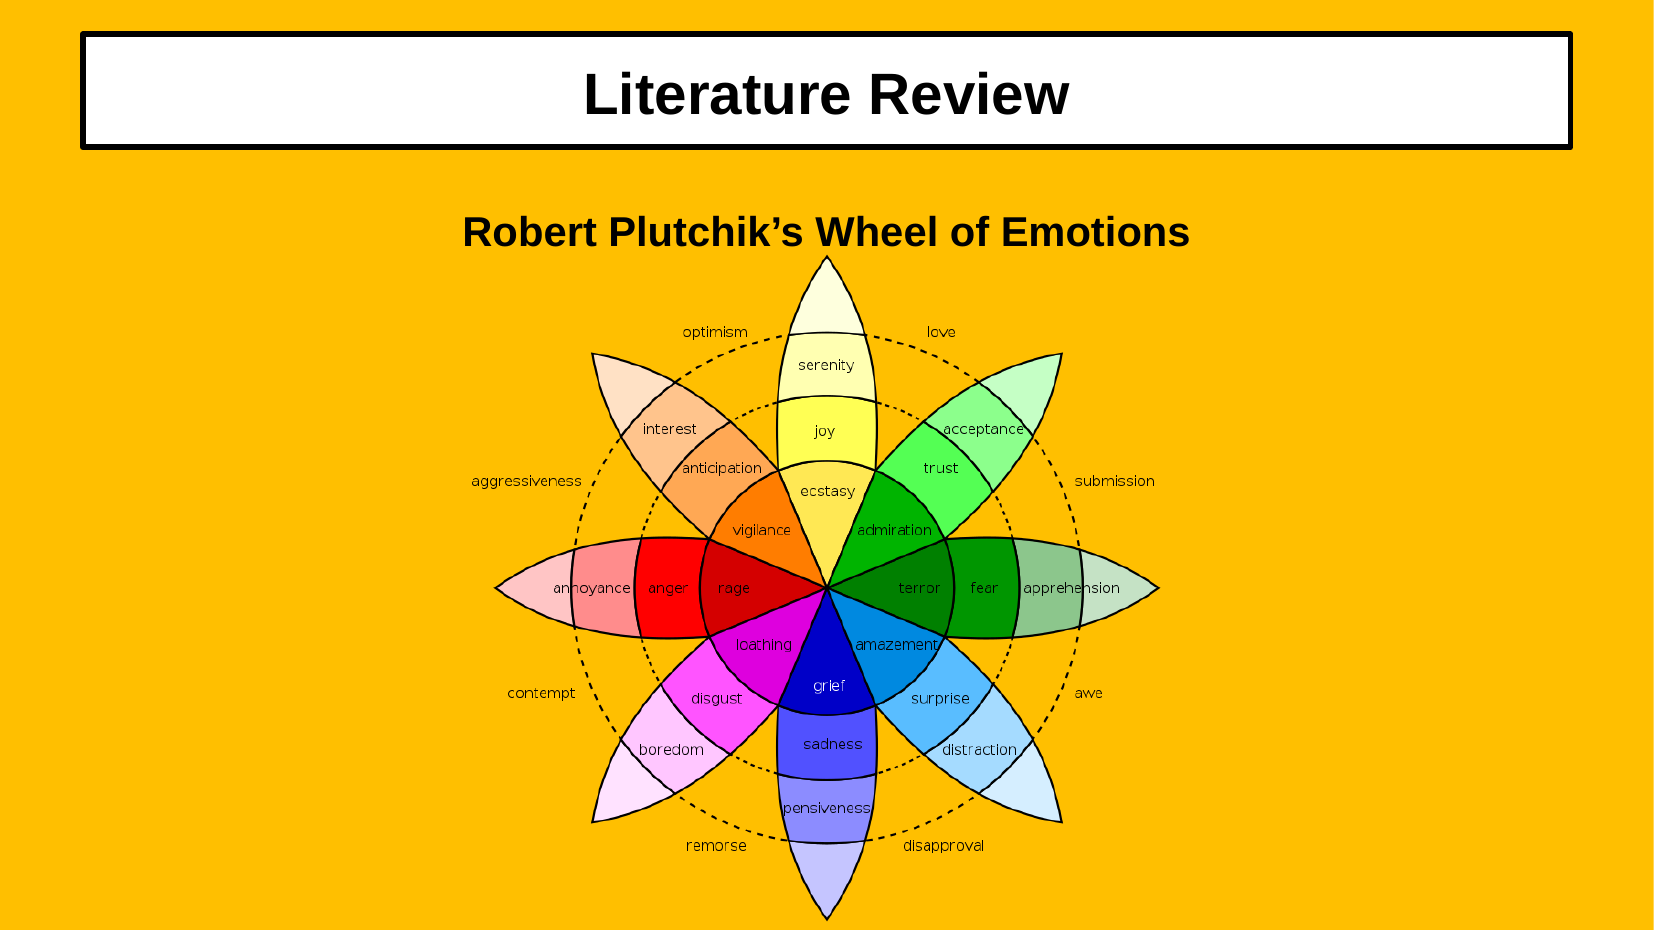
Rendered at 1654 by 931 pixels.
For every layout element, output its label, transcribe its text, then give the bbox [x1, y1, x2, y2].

picture [461, 216, 1192, 931]
title Literature Review [82, 34, 1571, 148]
text_box Robert Plutchik’s Wheel of Emotions [189, 176, 1465, 284]
